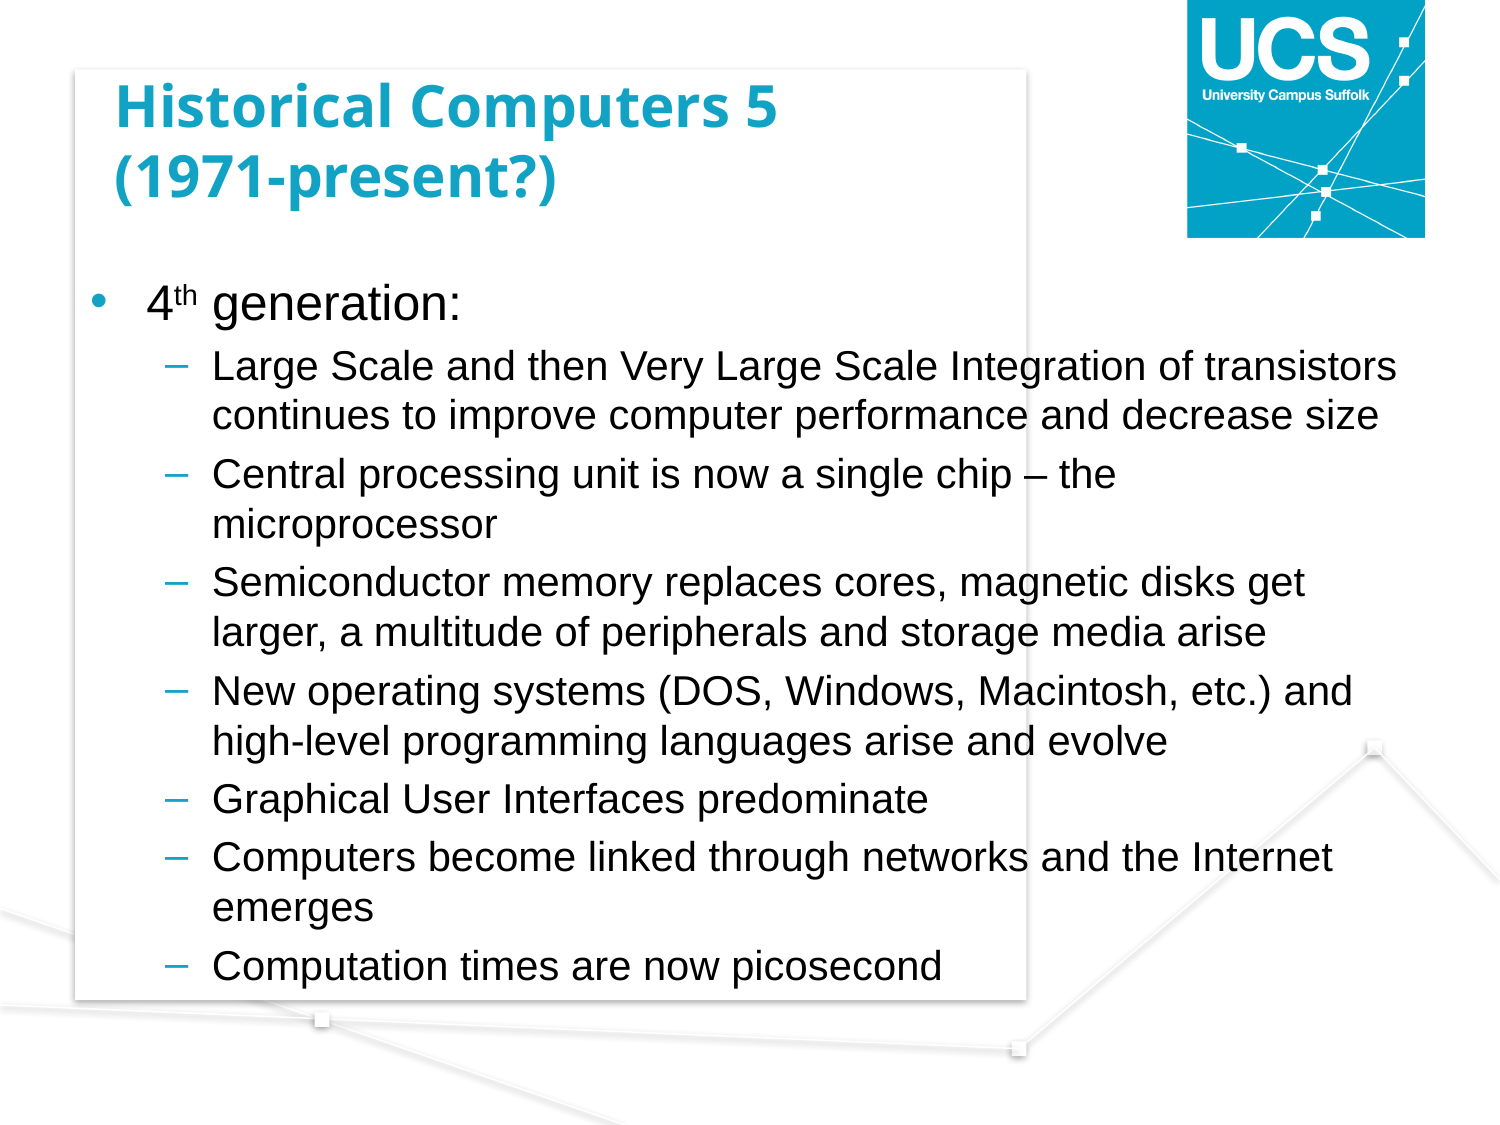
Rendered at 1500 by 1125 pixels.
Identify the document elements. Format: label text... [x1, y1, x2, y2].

list 4th generation: Large Scale and then Very Large Scale Integration of transistors continues to improve computer performance and decrease size Central processing unit is now a single chip – the microprocessor Semiconductor memory replaces cores, magnetic disks get larger, a multitude of peripherals and storage media arise New operating systems (DOS, Windows, Macintosh, etc.) and high-level programming languages arise and evolve Graphical User Interfaces predominate Computers become linked through networks and the Internet emerges Computation times are now picosecond [74, 262, 1427, 1006]
title Historical Computers 5 (1971-present?) [99, 44, 1012, 233]
picture [1187, 0, 1425, 238]
